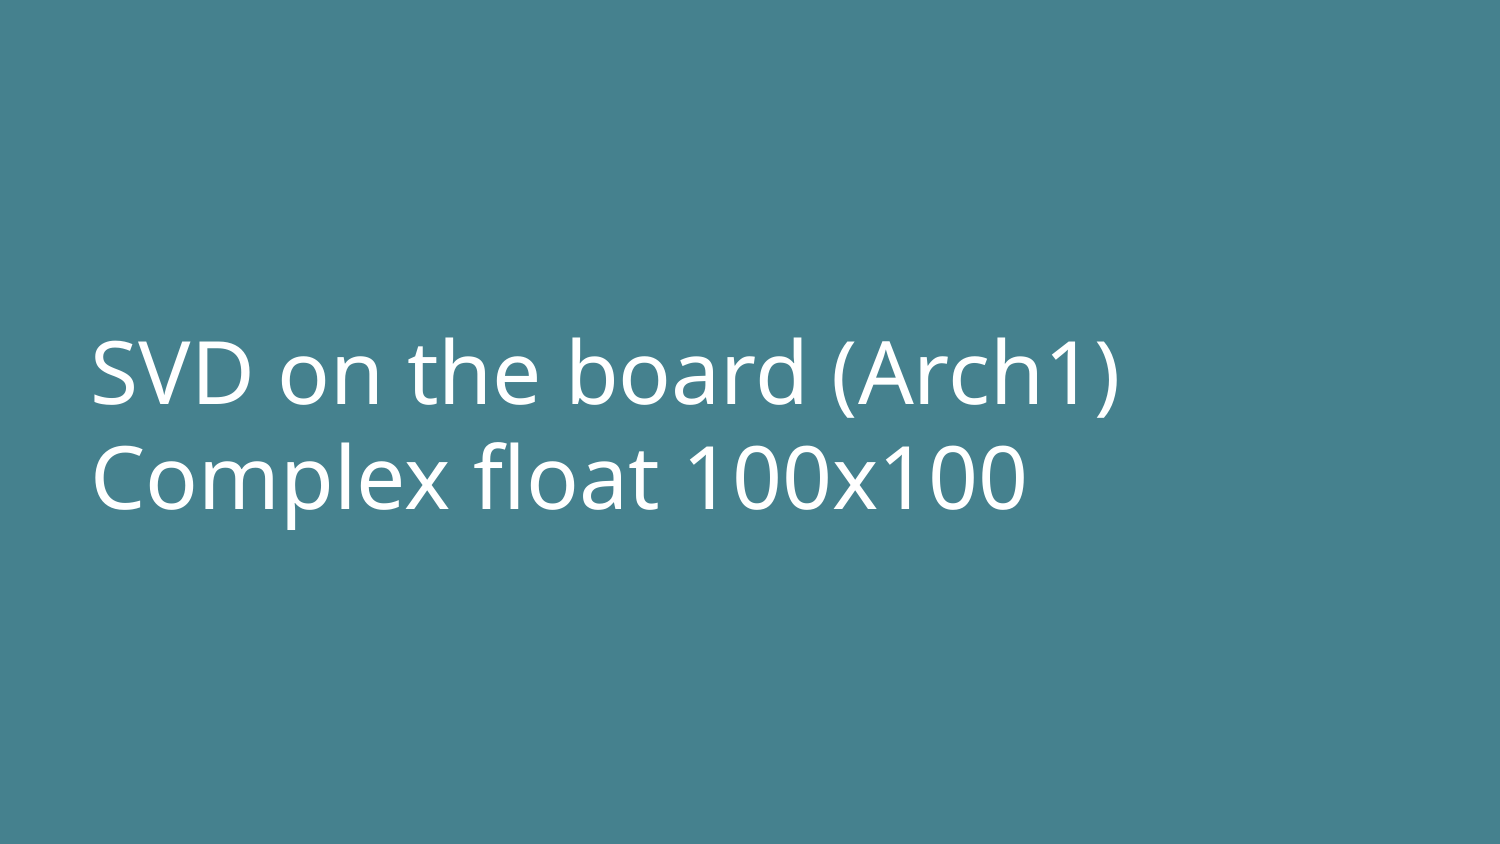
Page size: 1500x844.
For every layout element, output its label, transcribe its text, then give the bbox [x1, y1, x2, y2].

title SVD on the board (Arch1) Complex float 100x100 [75, 338, 1425, 505]
